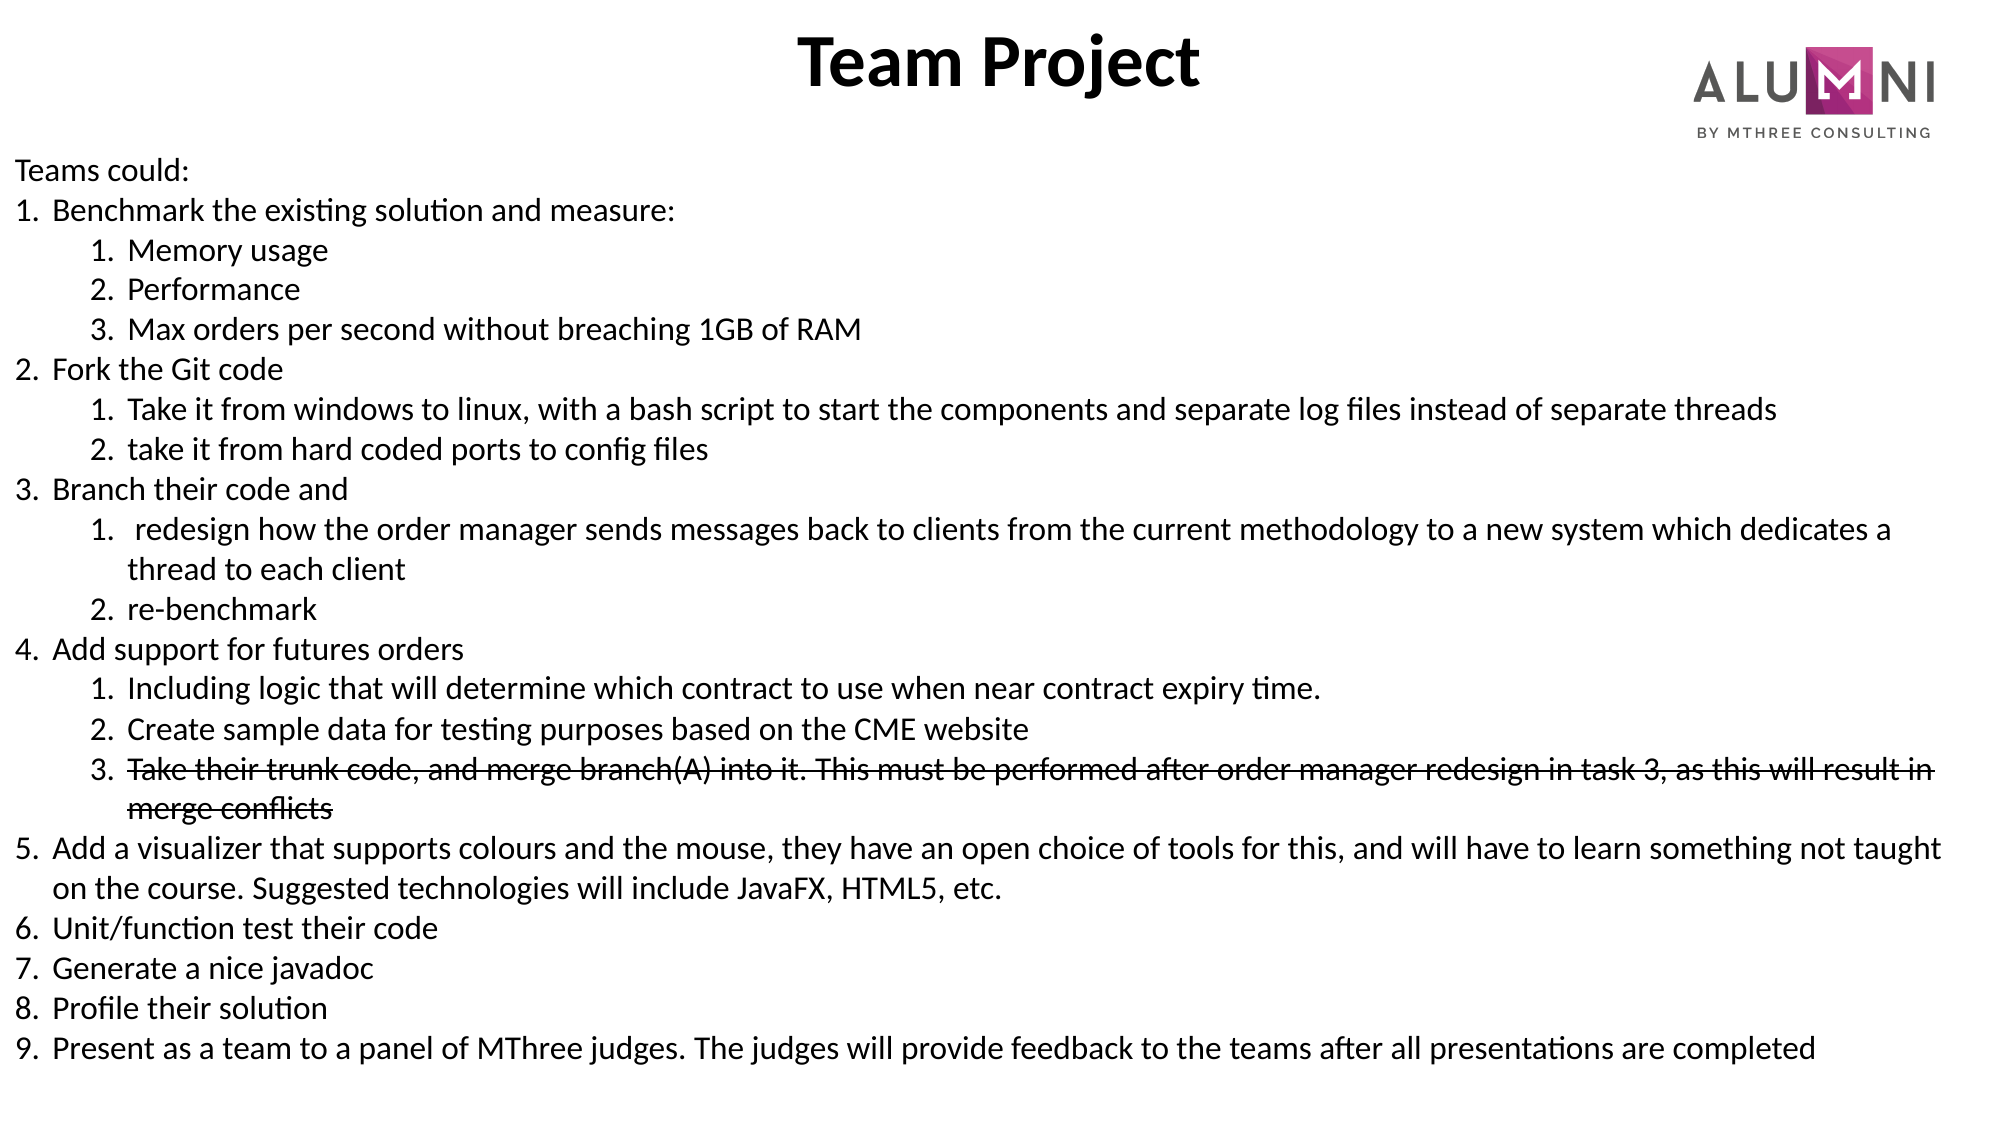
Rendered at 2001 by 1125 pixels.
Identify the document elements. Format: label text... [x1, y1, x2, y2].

text_box Teams could: Benchmark the existing solution and measure: Memory usage Performance Max orders per second without breaching 1GB of RAM Fork the Git code Take it from windows to linux, with a bash script to start the components and separate log files instead of separate threads take it from hard coded ports to config files Branch their code and redesign how the order manager sends messages back to clients from the current methodology to a new system which dedicates a thread to each client re-benchmark Add support for futures orders Including logic that will determine which contract to use when near contract expiry time. Create sample data for testing purposes based on the CME website Take their trunk code, and merge branch(A) into it. This must be performed after order manager redesign in task 3, as this will result in merge conflicts Add a visualizer that supports colours and the mouse, they have an open choice of tools for this, and will have to learn something not taught on the course. Suggested technologies will include JavaFX, HTML5, etc. Unit/function test their code Generate a nice javadoc Profile their solution Present as a team to a panel of MThree judges. The judges will provide feedback to the teams after all presentations are completed [0, 140, 2000, 1074]
title Team Project [0, 0, 2000, 124]
